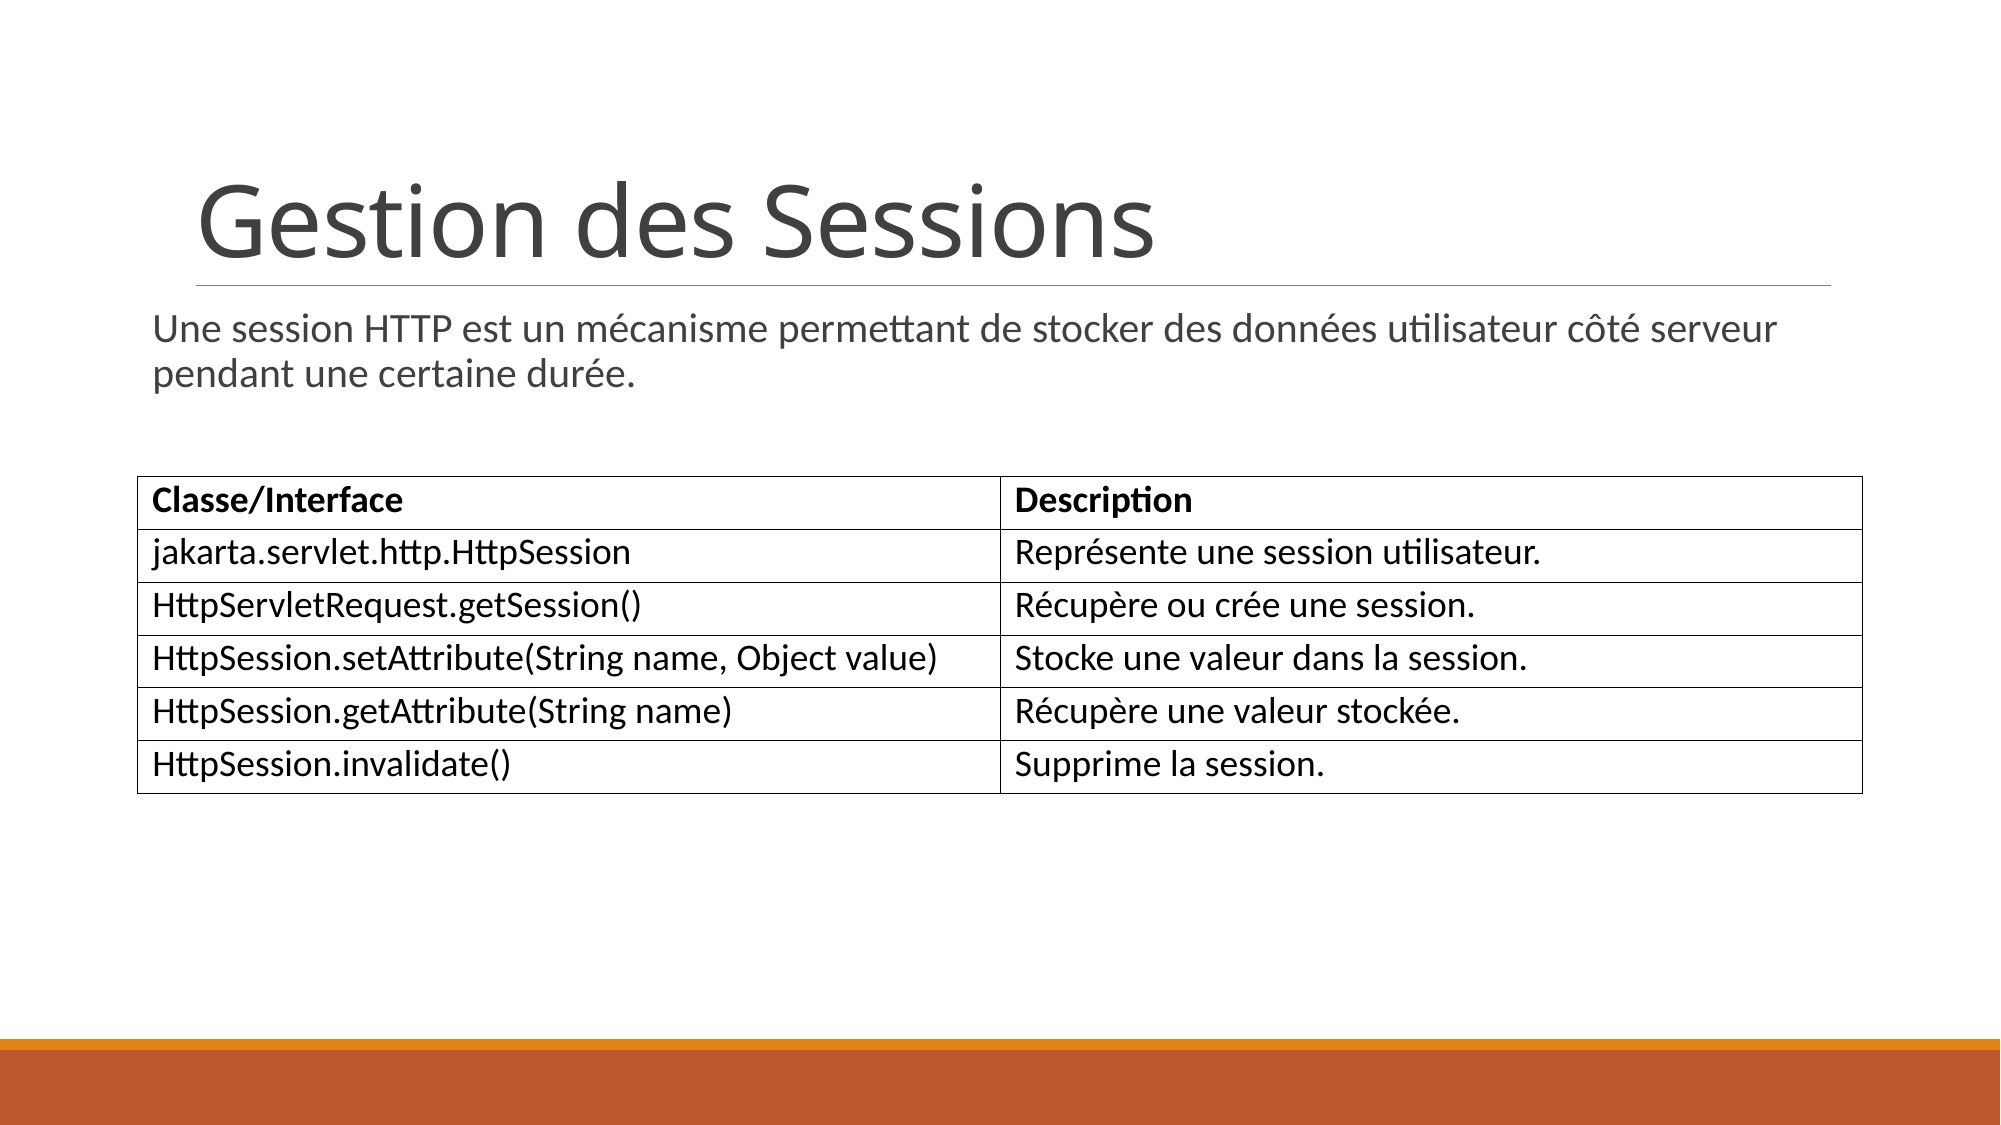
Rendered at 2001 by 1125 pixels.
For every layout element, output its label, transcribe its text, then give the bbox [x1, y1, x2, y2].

table_cell Stocke une valeur dans la session. [1001, 636, 1862, 687]
table_cell HttpSession.invalidate() [138, 741, 1000, 793]
table_cell HttpSession.getAttribute(String name) [138, 688, 1000, 740]
list Une session HTTP est un mécanisme permettant de stocker des données utilisateur côté serveur pendant une certaine durée. [137, 299, 1863, 466]
table_cell HttpSession.setAttribute(String name, Object value) [138, 636, 1000, 687]
table_header Classe/Interface [138, 477, 1000, 529]
table_cell Récupère une valeur stockée. [1001, 688, 1862, 740]
table_header Description [1001, 477, 1862, 529]
table_cell HttpServletRequest.getSession() [138, 583, 1000, 635]
title Gestion des Sessions [180, 47, 1830, 285]
table_cell Récupère ou crée une session. [1001, 583, 1862, 635]
table_cell jakarta.servlet.http.HttpSession [138, 530, 1000, 582]
table_cell Supprime la session. [1001, 741, 1862, 793]
table_cell Représente une session utilisateur. [1001, 530, 1862, 582]
